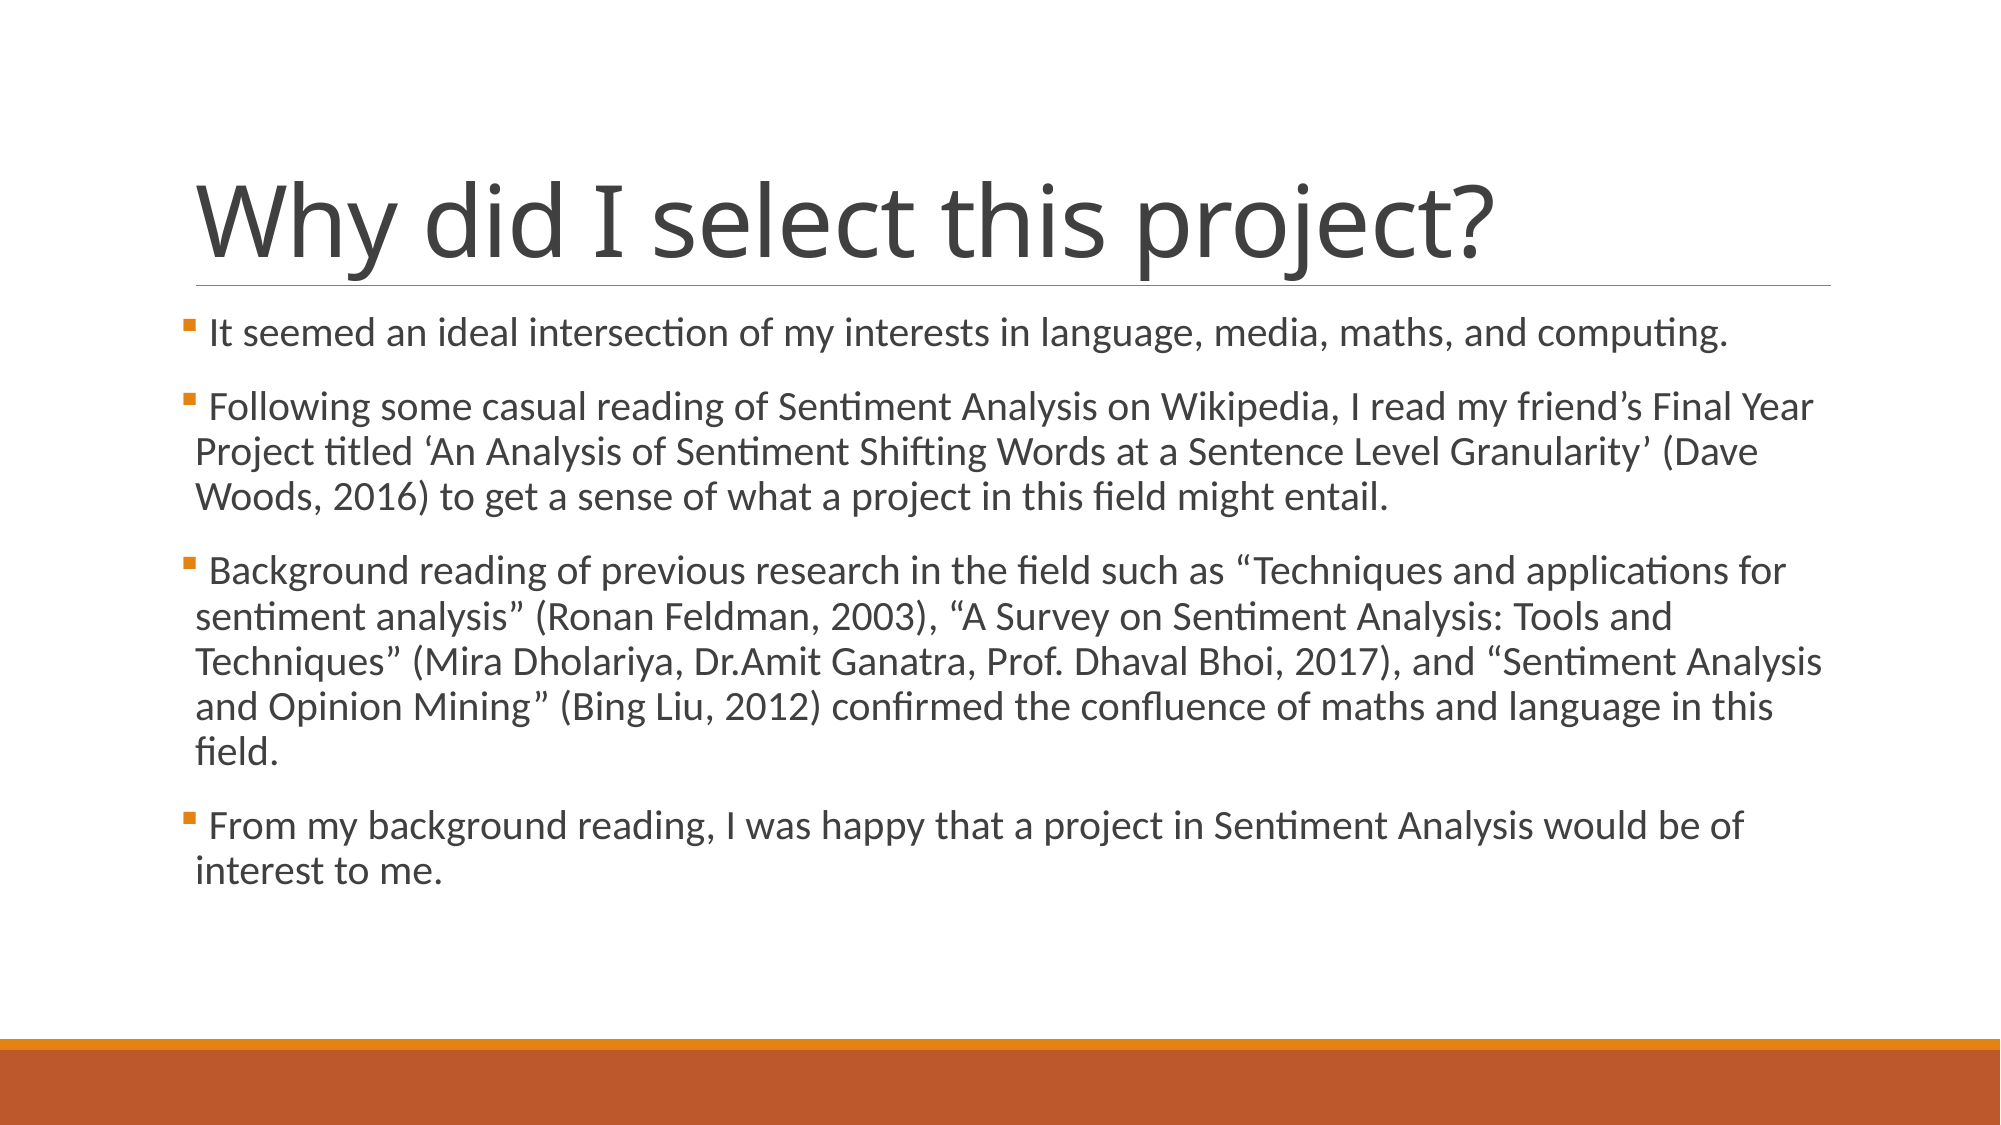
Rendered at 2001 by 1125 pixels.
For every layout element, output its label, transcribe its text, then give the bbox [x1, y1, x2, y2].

title Why did I select this project? [180, 47, 1830, 285]
list It seemed an ideal intersection of my interests in language, media, maths, and computing. Following some casual reading of Sentiment Analysis on Wikipedia, I read my friend’s Final Year Project titled ‘An Analysis of Sentiment Shifting Words at a Sentence Level Granularity’ (Dave Woods, 2016) to get a sense of what a project in this field might entail. Background reading of previous research in the field such as “Techniques and applications for sentiment analysis” (Ronan Feldman, 2003), “A Survey on Sentiment Analysis: Tools and Techniques” (Mira Dholariya, Dr.Amit Ganatra, Prof. Dhaval Bhoi, 2017), and “Sentiment Analysis and Opinion Mining” (Bing Liu, 2012) confirmed the confluence of maths and language in this field. From my background reading, I was happy that a project in Sentiment Analysis would be of interest to me. [180, 302, 1830, 1024]
